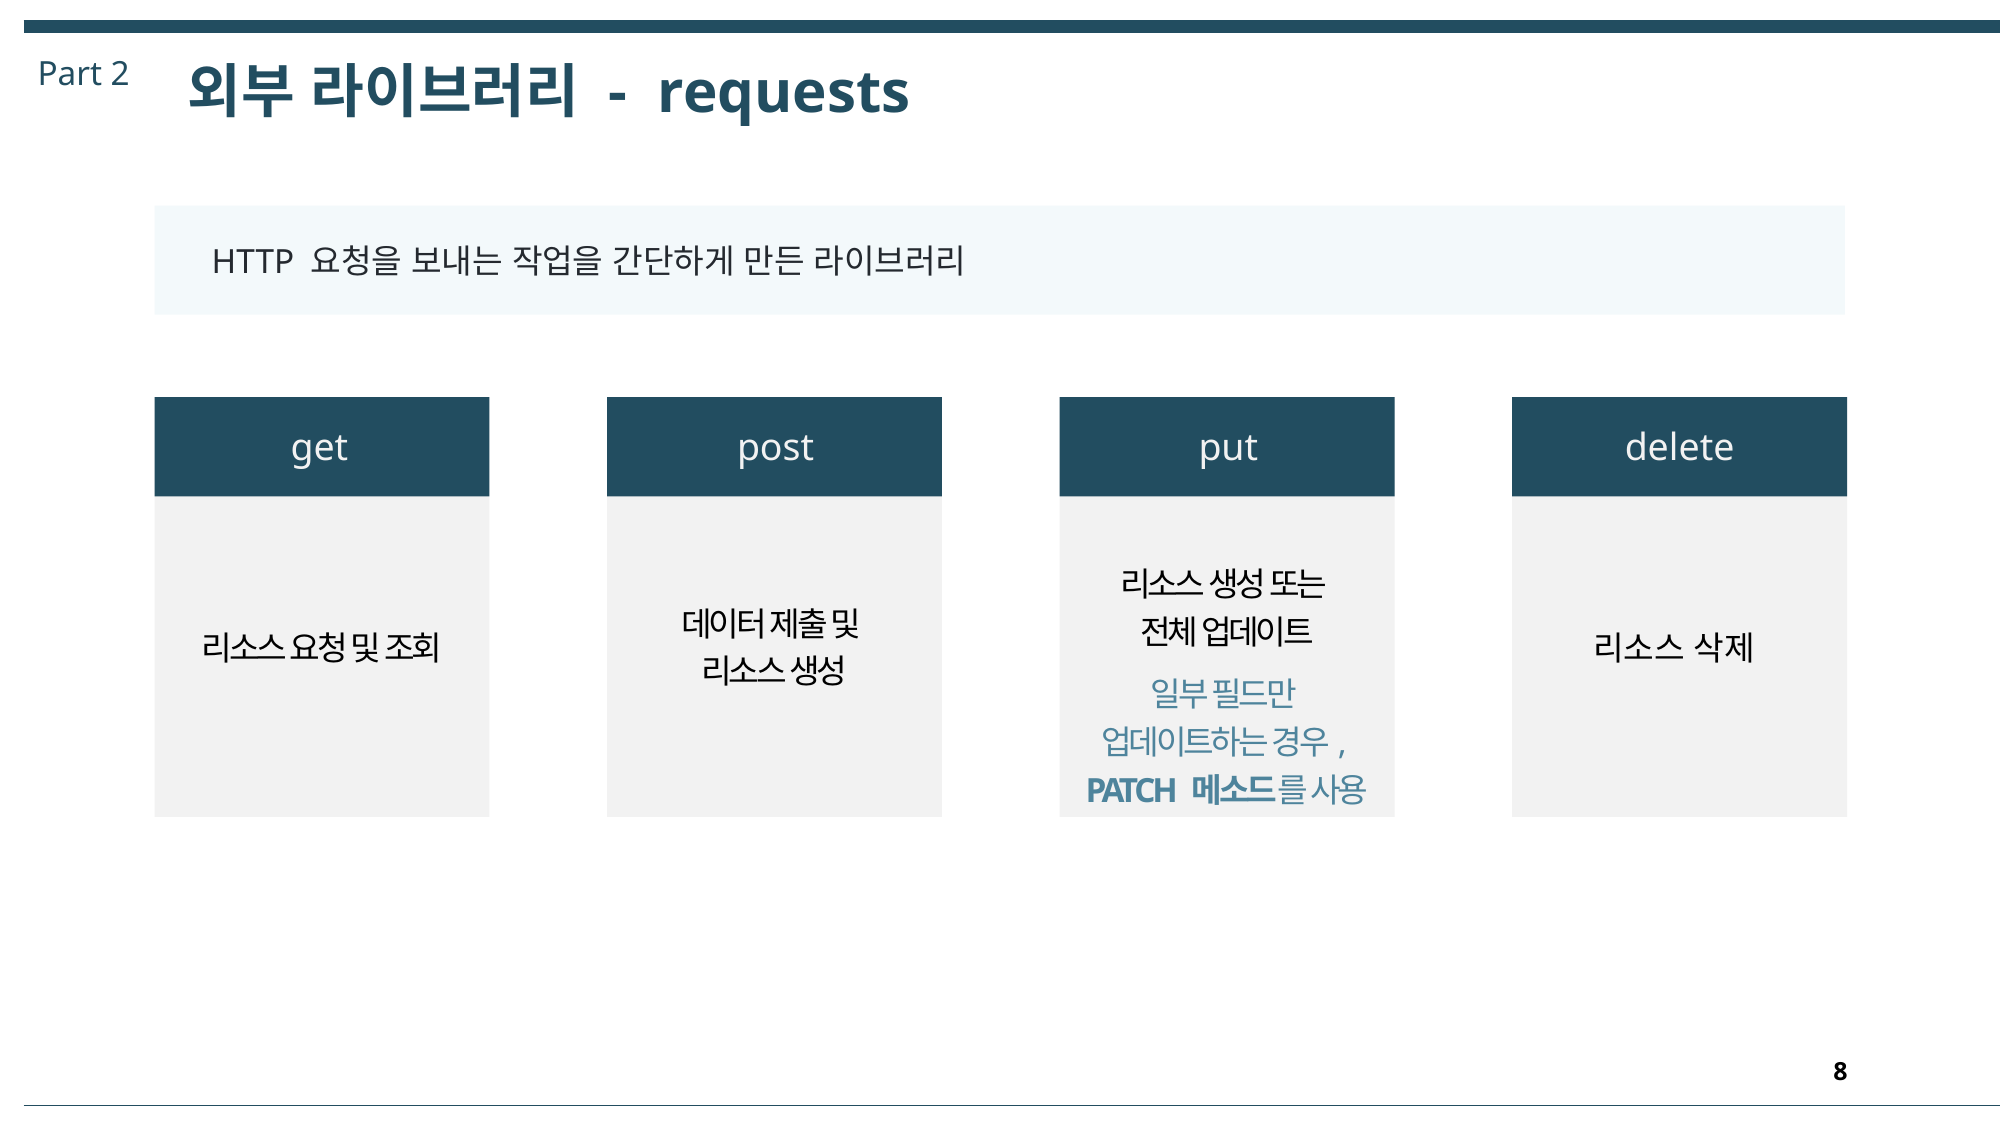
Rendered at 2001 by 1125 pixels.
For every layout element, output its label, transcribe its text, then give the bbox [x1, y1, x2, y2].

text_box put [1183, 416, 1274, 476]
text_box [606, 497, 943, 818]
text_box Part 2 [22, 44, 145, 100]
text_box 리소스 요청 및 조회 [166, 611, 478, 675]
text_box [1511, 497, 1848, 818]
text_box 일부 필드만 업데이트하는 경우, PATCH 메소드를 사용 [986, 658, 1468, 817]
text_box HTTP 요청을 보내는 작업을 간단하게 만든 라이브러리 [179, 232, 1000, 288]
text_box 데이터 제출 및 리소스 생성 [618, 587, 931, 698]
text_box 리소스 삭제 [1518, 611, 1831, 675]
text_box [154, 205, 1846, 316]
text_box [154, 497, 490, 818]
text_box get [275, 416, 364, 476]
text_box [154, 396, 490, 497]
text_box [606, 396, 943, 497]
text_box post [722, 416, 830, 476]
text_box [1511, 396, 1848, 497]
text_box [1059, 497, 1396, 658]
slide_number 8 [1412, 1042, 1863, 1103]
text_box delete [1609, 416, 1750, 476]
text_box [1059, 396, 1396, 497]
text_box 리소스 생성 또는 전체 업데이트 [1071, 547, 1383, 658]
text_box 외부 라이브러리 - requests [172, 46, 926, 132]
